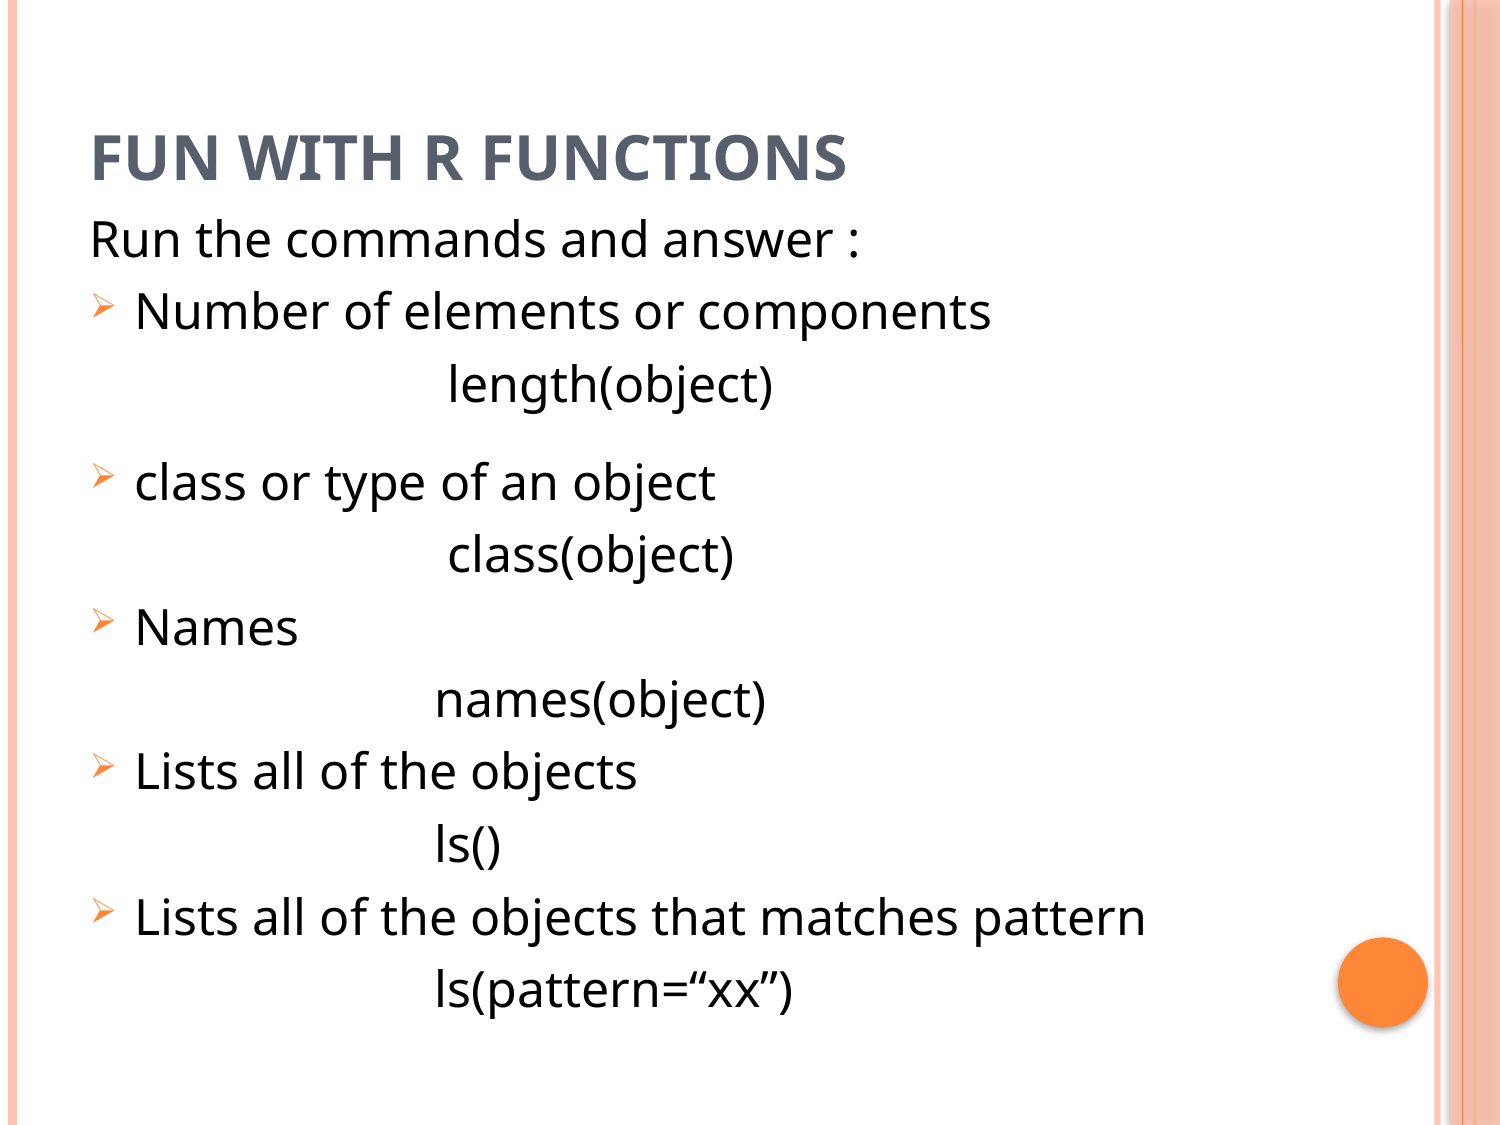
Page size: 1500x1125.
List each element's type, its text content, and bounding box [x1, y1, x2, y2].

title Fun with R Functions [75, 45, 1300, 200]
list Run the commands and answer : Number of elements or components length(object) class or type of an object class(object) Names names(object) Lists all of the objects ls() Lists all of the objects that matches pattern ls(pattern=“xx”) [75, 200, 1300, 1062]
